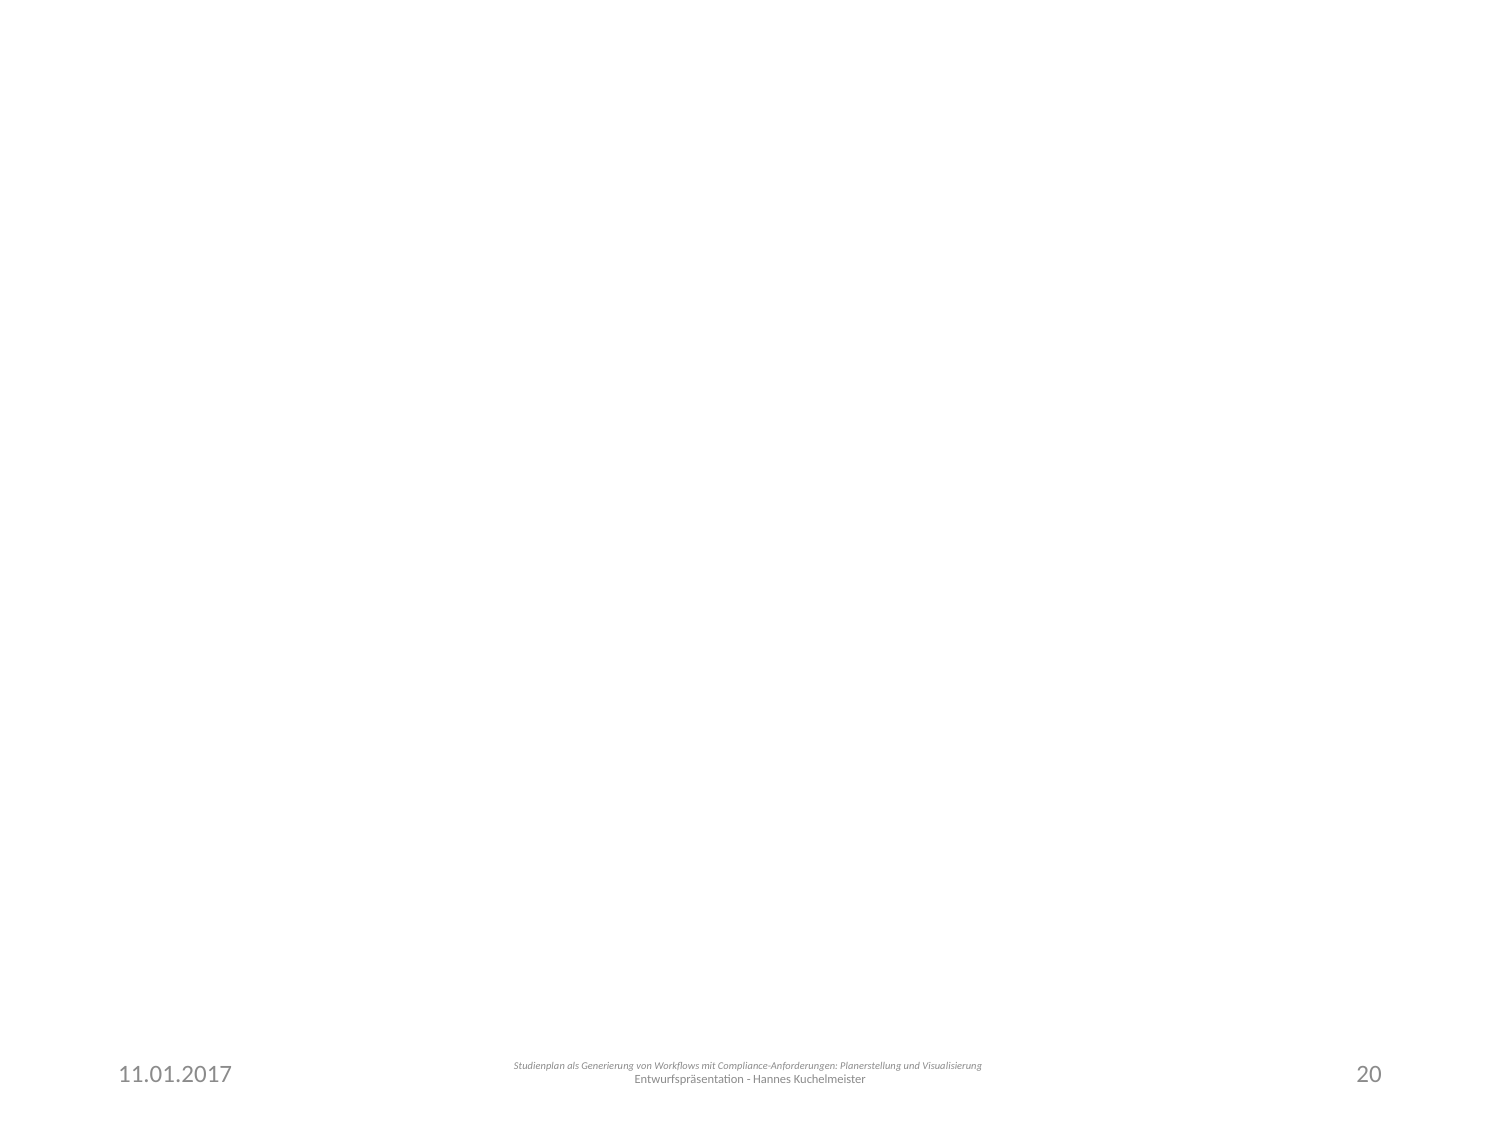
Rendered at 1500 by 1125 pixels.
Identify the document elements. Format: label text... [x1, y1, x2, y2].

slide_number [103, 1042, 441, 1103]
footer Studienplan als Generierung von Workflows mit Compliance-Anforderungen: Planerstellung und Visualisierung Entwurfspräsentation - Hannes Kuchelmeister [496, 1042, 1004, 1103]
slide_number 20 [1059, 1042, 1397, 1103]
